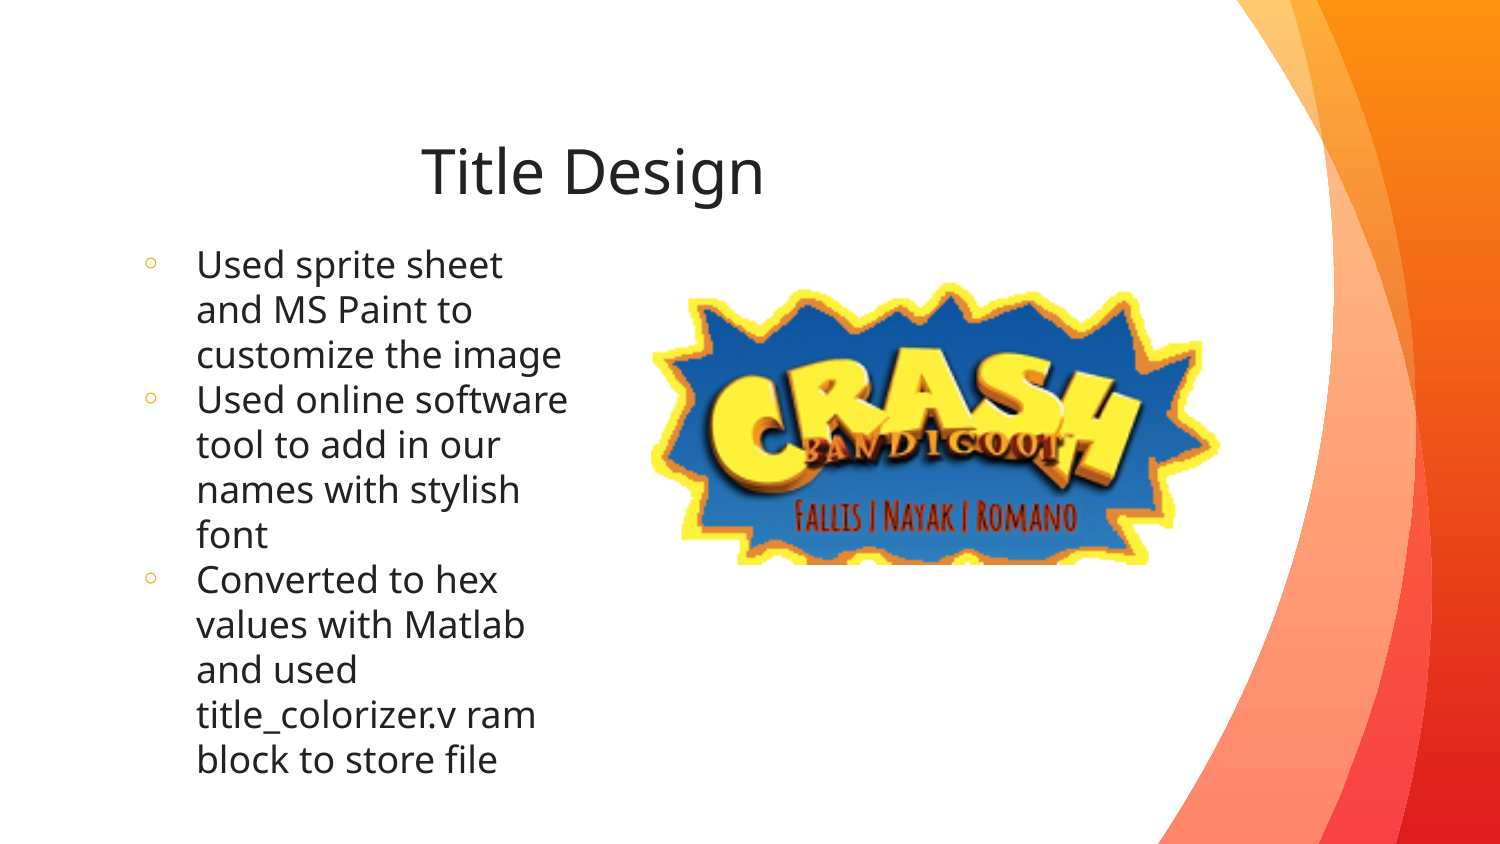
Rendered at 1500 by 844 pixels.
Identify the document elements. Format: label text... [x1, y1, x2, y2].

picture [650, 278, 1223, 565]
title Title Design [121, 84, 1111, 207]
list Used sprite sheet and MS Paint to customize the image Used online software tool to add in our names with stylish font Converted to hex values with Matlab and used title_colorizer.v ram block to store file [121, 240, 575, 740]
